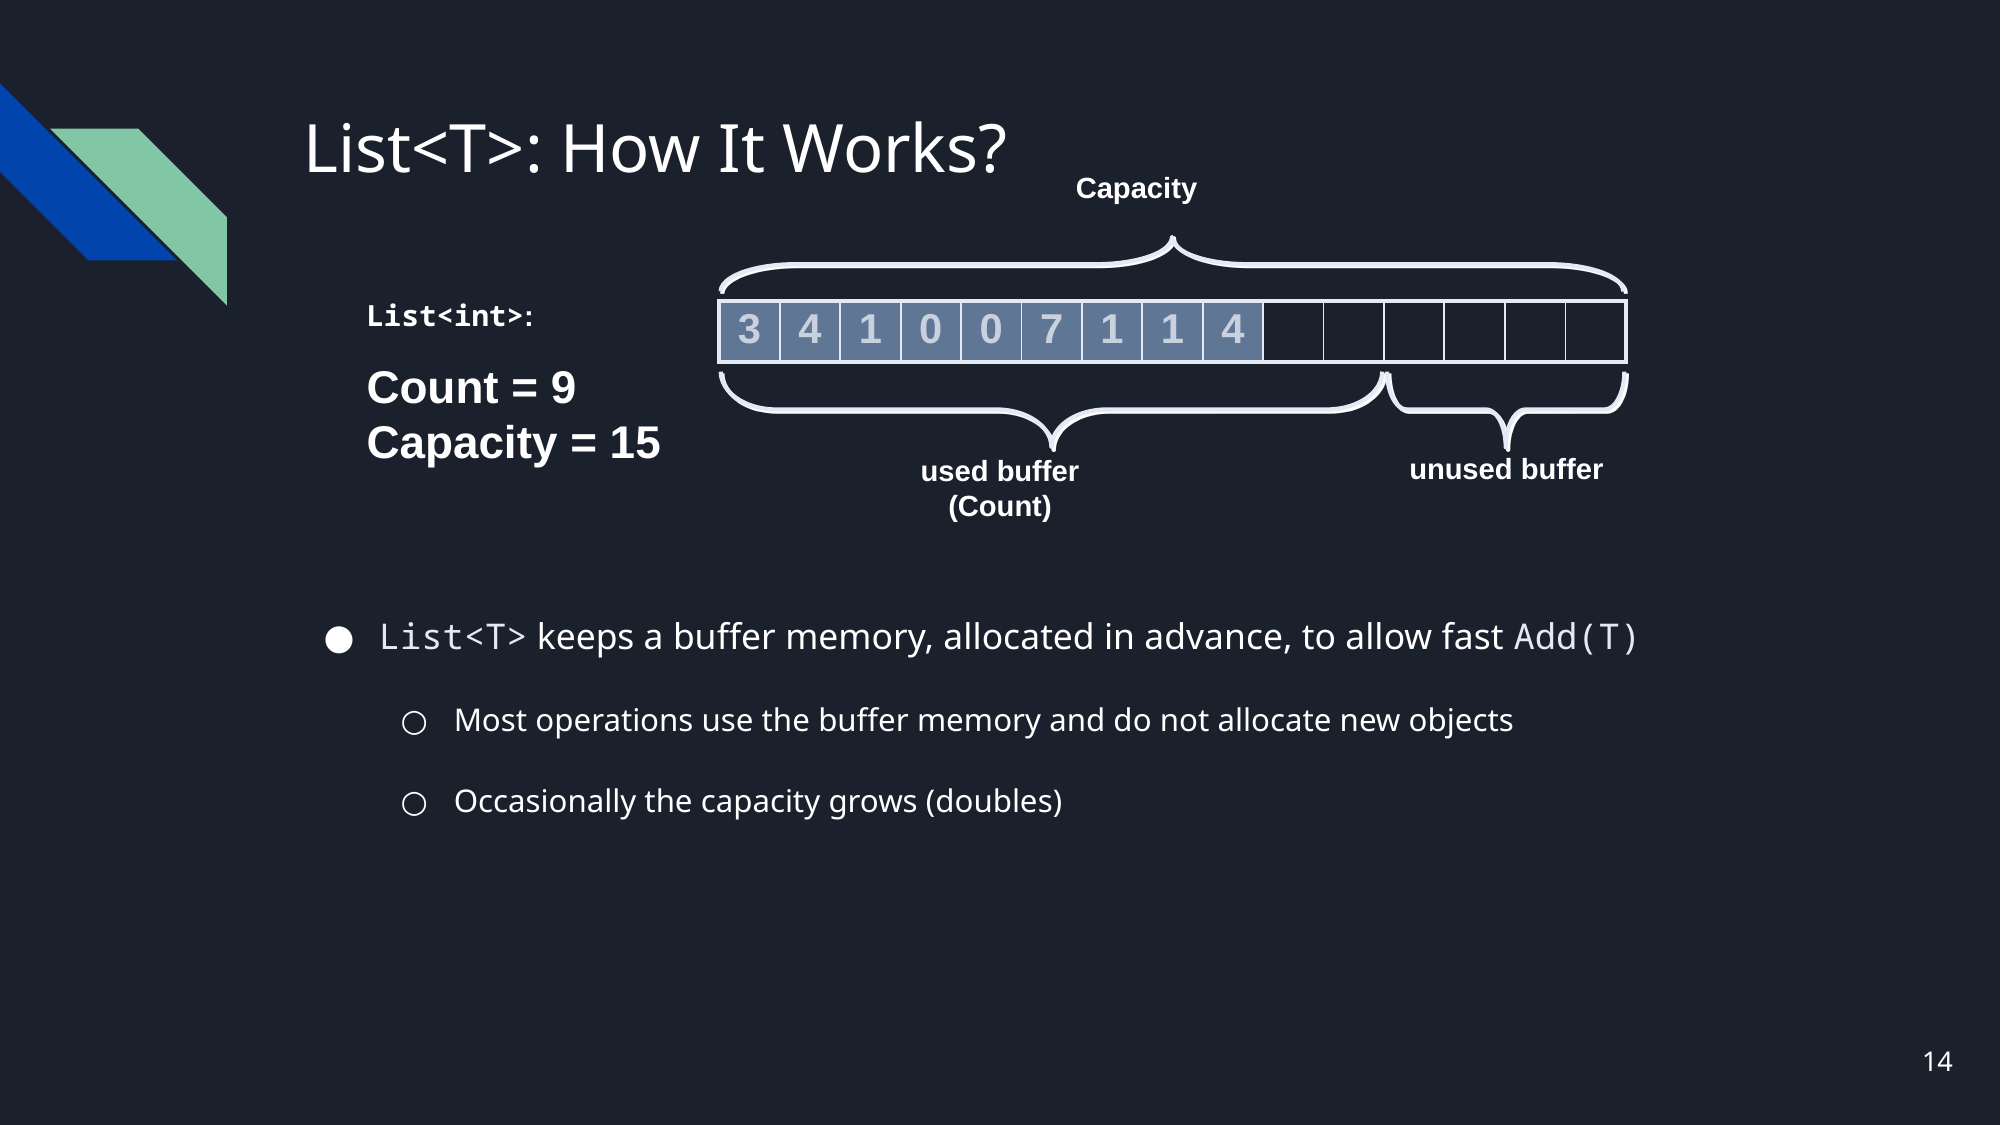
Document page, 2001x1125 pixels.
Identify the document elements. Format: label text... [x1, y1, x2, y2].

slide_number 14 [1853, 1019, 1974, 1106]
list List<T> keeps a buffer memory, allocated in advance, to allow fast Add(T) Most operations use the buffer memory and do not allocate new objects Occasionally the capacity grows (doubles) [283, 594, 1824, 980]
table_header [1385, 303, 1443, 360]
table_header 0 [902, 303, 960, 360]
table_header [1324, 303, 1383, 360]
text_box [1387, 371, 1625, 442]
text_box [720, 371, 1383, 444]
table_header 4 [1204, 303, 1262, 360]
table_header 1 [841, 303, 900, 360]
text_box unused buffer [1381, 442, 1632, 493]
table_header [1445, 303, 1504, 360]
text_box List<int>: Count = 9 Capacity = 15 [351, 290, 676, 475]
text_box used buffer (Count) [894, 444, 1107, 530]
table_header 7 [1022, 303, 1081, 360]
table_header 4 [781, 303, 839, 360]
text_box Capacity [1061, 162, 1213, 213]
table_header 1 [1083, 303, 1141, 360]
title List<T>: How It Works? [283, 86, 1824, 287]
text_box [720, 236, 1624, 292]
table_header 1 [1143, 303, 1202, 360]
table_header [1566, 303, 1624, 360]
table_header [1264, 303, 1323, 360]
table_header 3 [721, 303, 779, 360]
table_header [1506, 303, 1565, 360]
table_header 0 [962, 303, 1021, 360]
